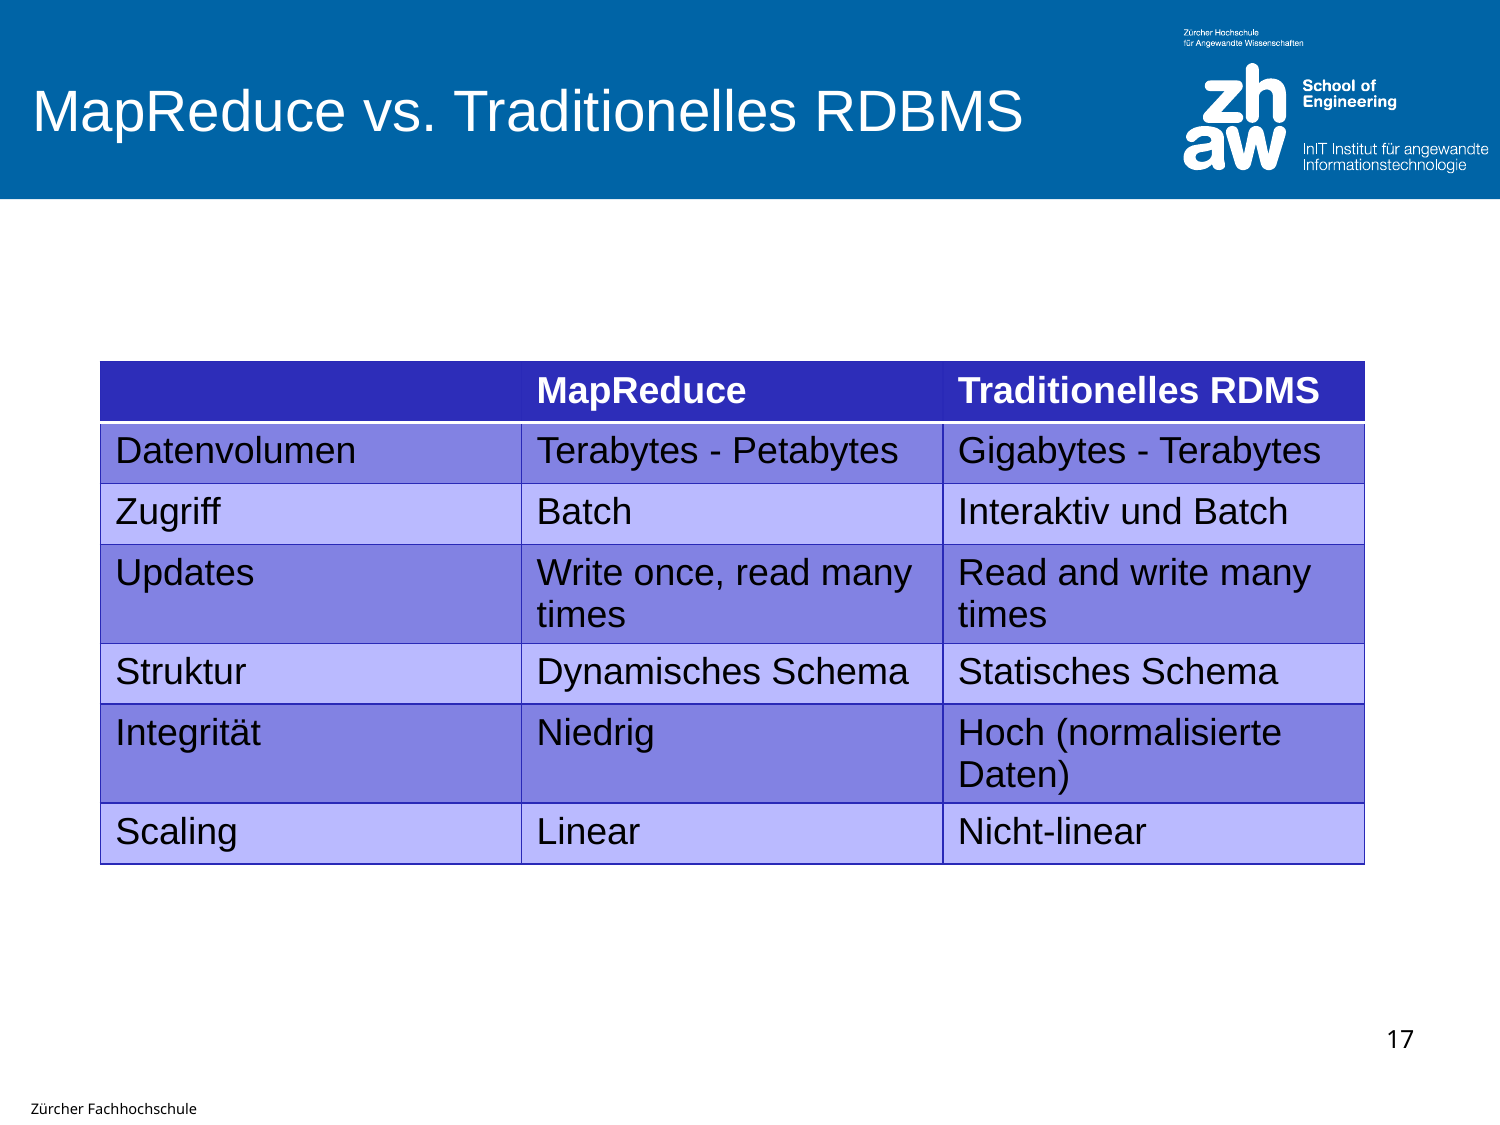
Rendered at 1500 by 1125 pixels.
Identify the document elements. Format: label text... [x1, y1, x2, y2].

table_header [101, 362, 521, 421]
table_cell Linear [522, 804, 942, 863]
table_cell Nicht-linear [944, 804, 1364, 863]
table_cell Hoch (normalisierte Daten) [944, 705, 1364, 802]
table_cell Dynamisches Schema [522, 644, 942, 703]
table_cell Niedrig [522, 705, 942, 802]
table_cell Struktur [101, 644, 521, 703]
table_cell Scaling [101, 804, 521, 863]
table_cell Interaktiv und Batch [944, 484, 1364, 544]
table_header Traditionelles RDMS [944, 362, 1364, 421]
table_cell Write once, read many times [522, 545, 942, 643]
table_cell Updates [101, 545, 521, 643]
slide_number 17 [1371, 1015, 1478, 1101]
title MapReduce vs. Traditionelles RDBMS [17, 30, 1156, 186]
table_cell Statisches Schema [944, 644, 1364, 703]
table_cell Integrität [101, 705, 521, 802]
table_cell Gigabytes - Terabytes [944, 424, 1364, 483]
table_cell Datenvolumen [101, 424, 521, 483]
table_cell Zugriff [101, 484, 521, 544]
table_header MapReduce [522, 362, 942, 421]
table_cell Terabytes - Petabytes [522, 424, 942, 483]
table_cell Read and write many times [944, 545, 1364, 643]
table_cell Batch [522, 484, 942, 544]
